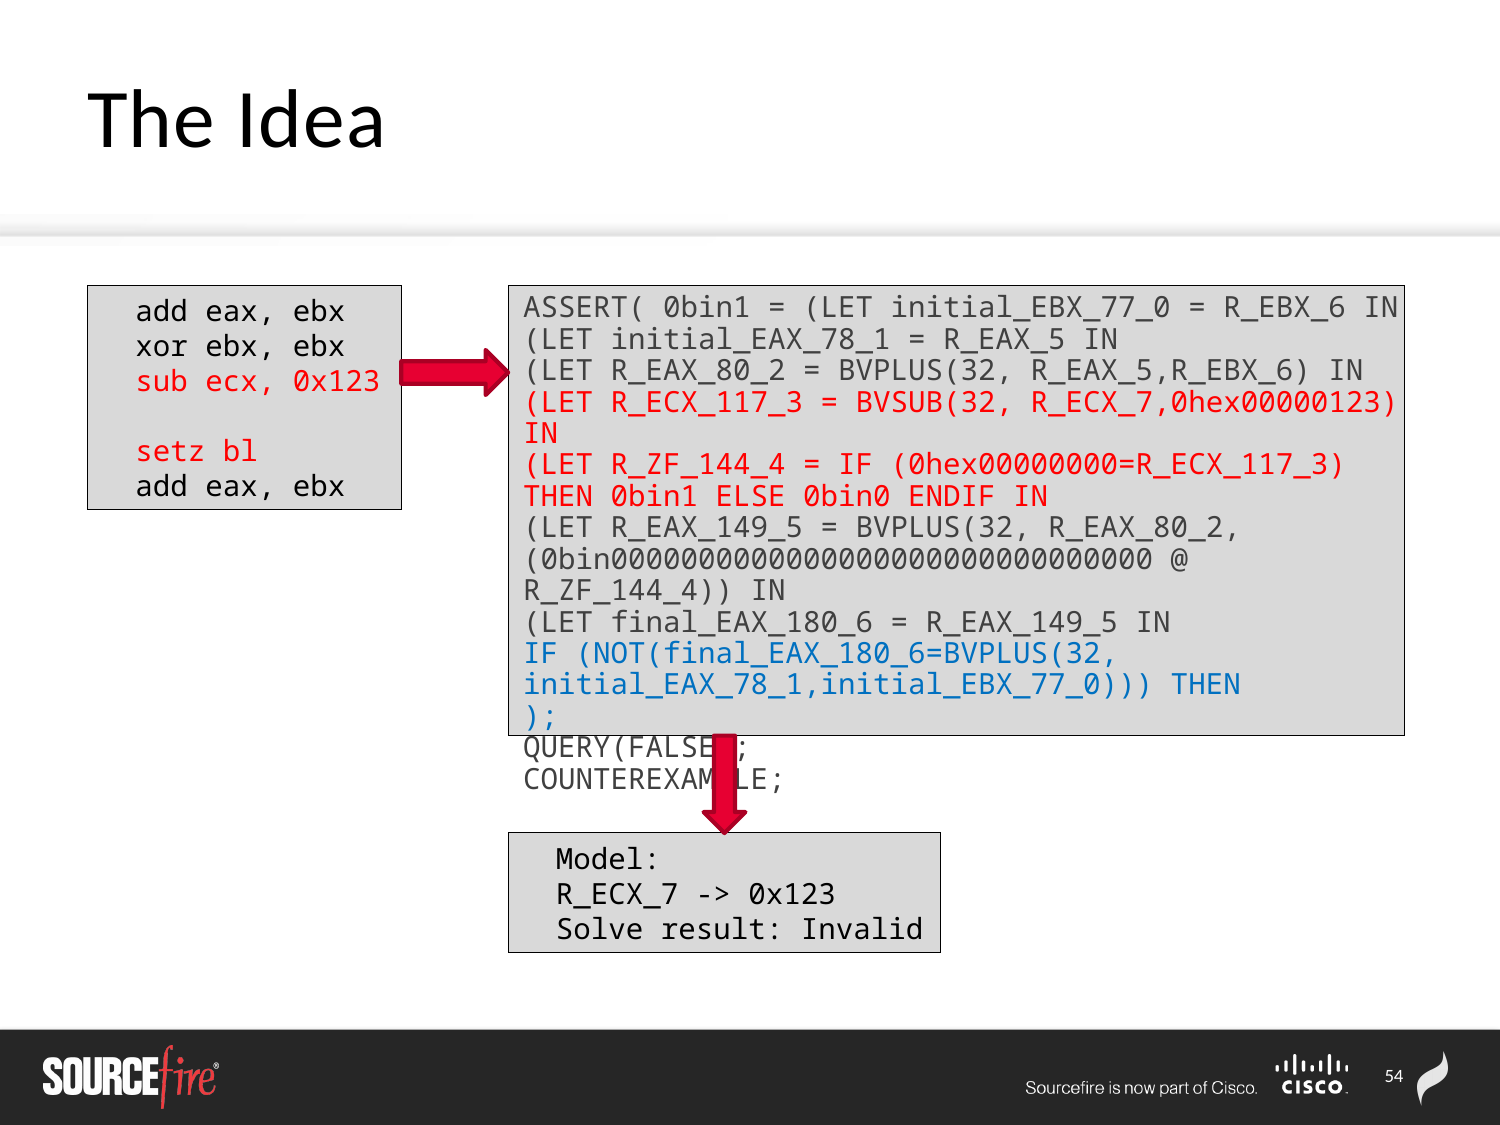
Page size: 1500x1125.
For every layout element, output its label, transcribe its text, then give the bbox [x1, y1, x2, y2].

title The Idea [72, 51, 1423, 215]
picture [1026, 1054, 1348, 1097]
picture [1417, 1051, 1448, 1106]
text_box add eax, ebx xor ebx, ebx sub ecx, 0x123 setz bl add eax, ebx [87, 285, 402, 510]
text_box Model: R_ECX_7 -> 0x123 Solve result: Invalid [508, 832, 941, 953]
picture [43, 1045, 219, 1109]
text_box ASSERT( 0bin1 = (LET initial_EBX_77_0 = R_EBX_6 IN (LET initial_EAX_78_1 = R_EAX_5 IN (LET R_EAX_80_2 = BVPLUS(32, R_EAX_5,R_EBX_6) IN (LET R_ECX_117_3 = BVSUB(32, R_ECX_7,0hex00000123) IN (LET R_ZF_144_4 = IF (0hex00000000=R_ECX_117_3) THEN 0bin1 ELSE 0bin0 ENDIF IN (LET R_EAX_149_5 = BVPLUS(32, R_EAX_80_2, (0bin0000000000000000000000000000000 @ R_ZF_144_4)) IN (LET final_EAX_180_6 = R_EAX_149_5 IN IF (NOT(final_EAX_180_6=BVPLUS(32, initial_EAX_78_1,initial_EBX_77_0))) THEN ); QUERY(FALSE); COUNTEREXAMPLE; [508, 285, 1405, 736]
text_box [701, 733, 748, 836]
text_box [399, 348, 511, 397]
picture [0, 214, 1500, 246]
